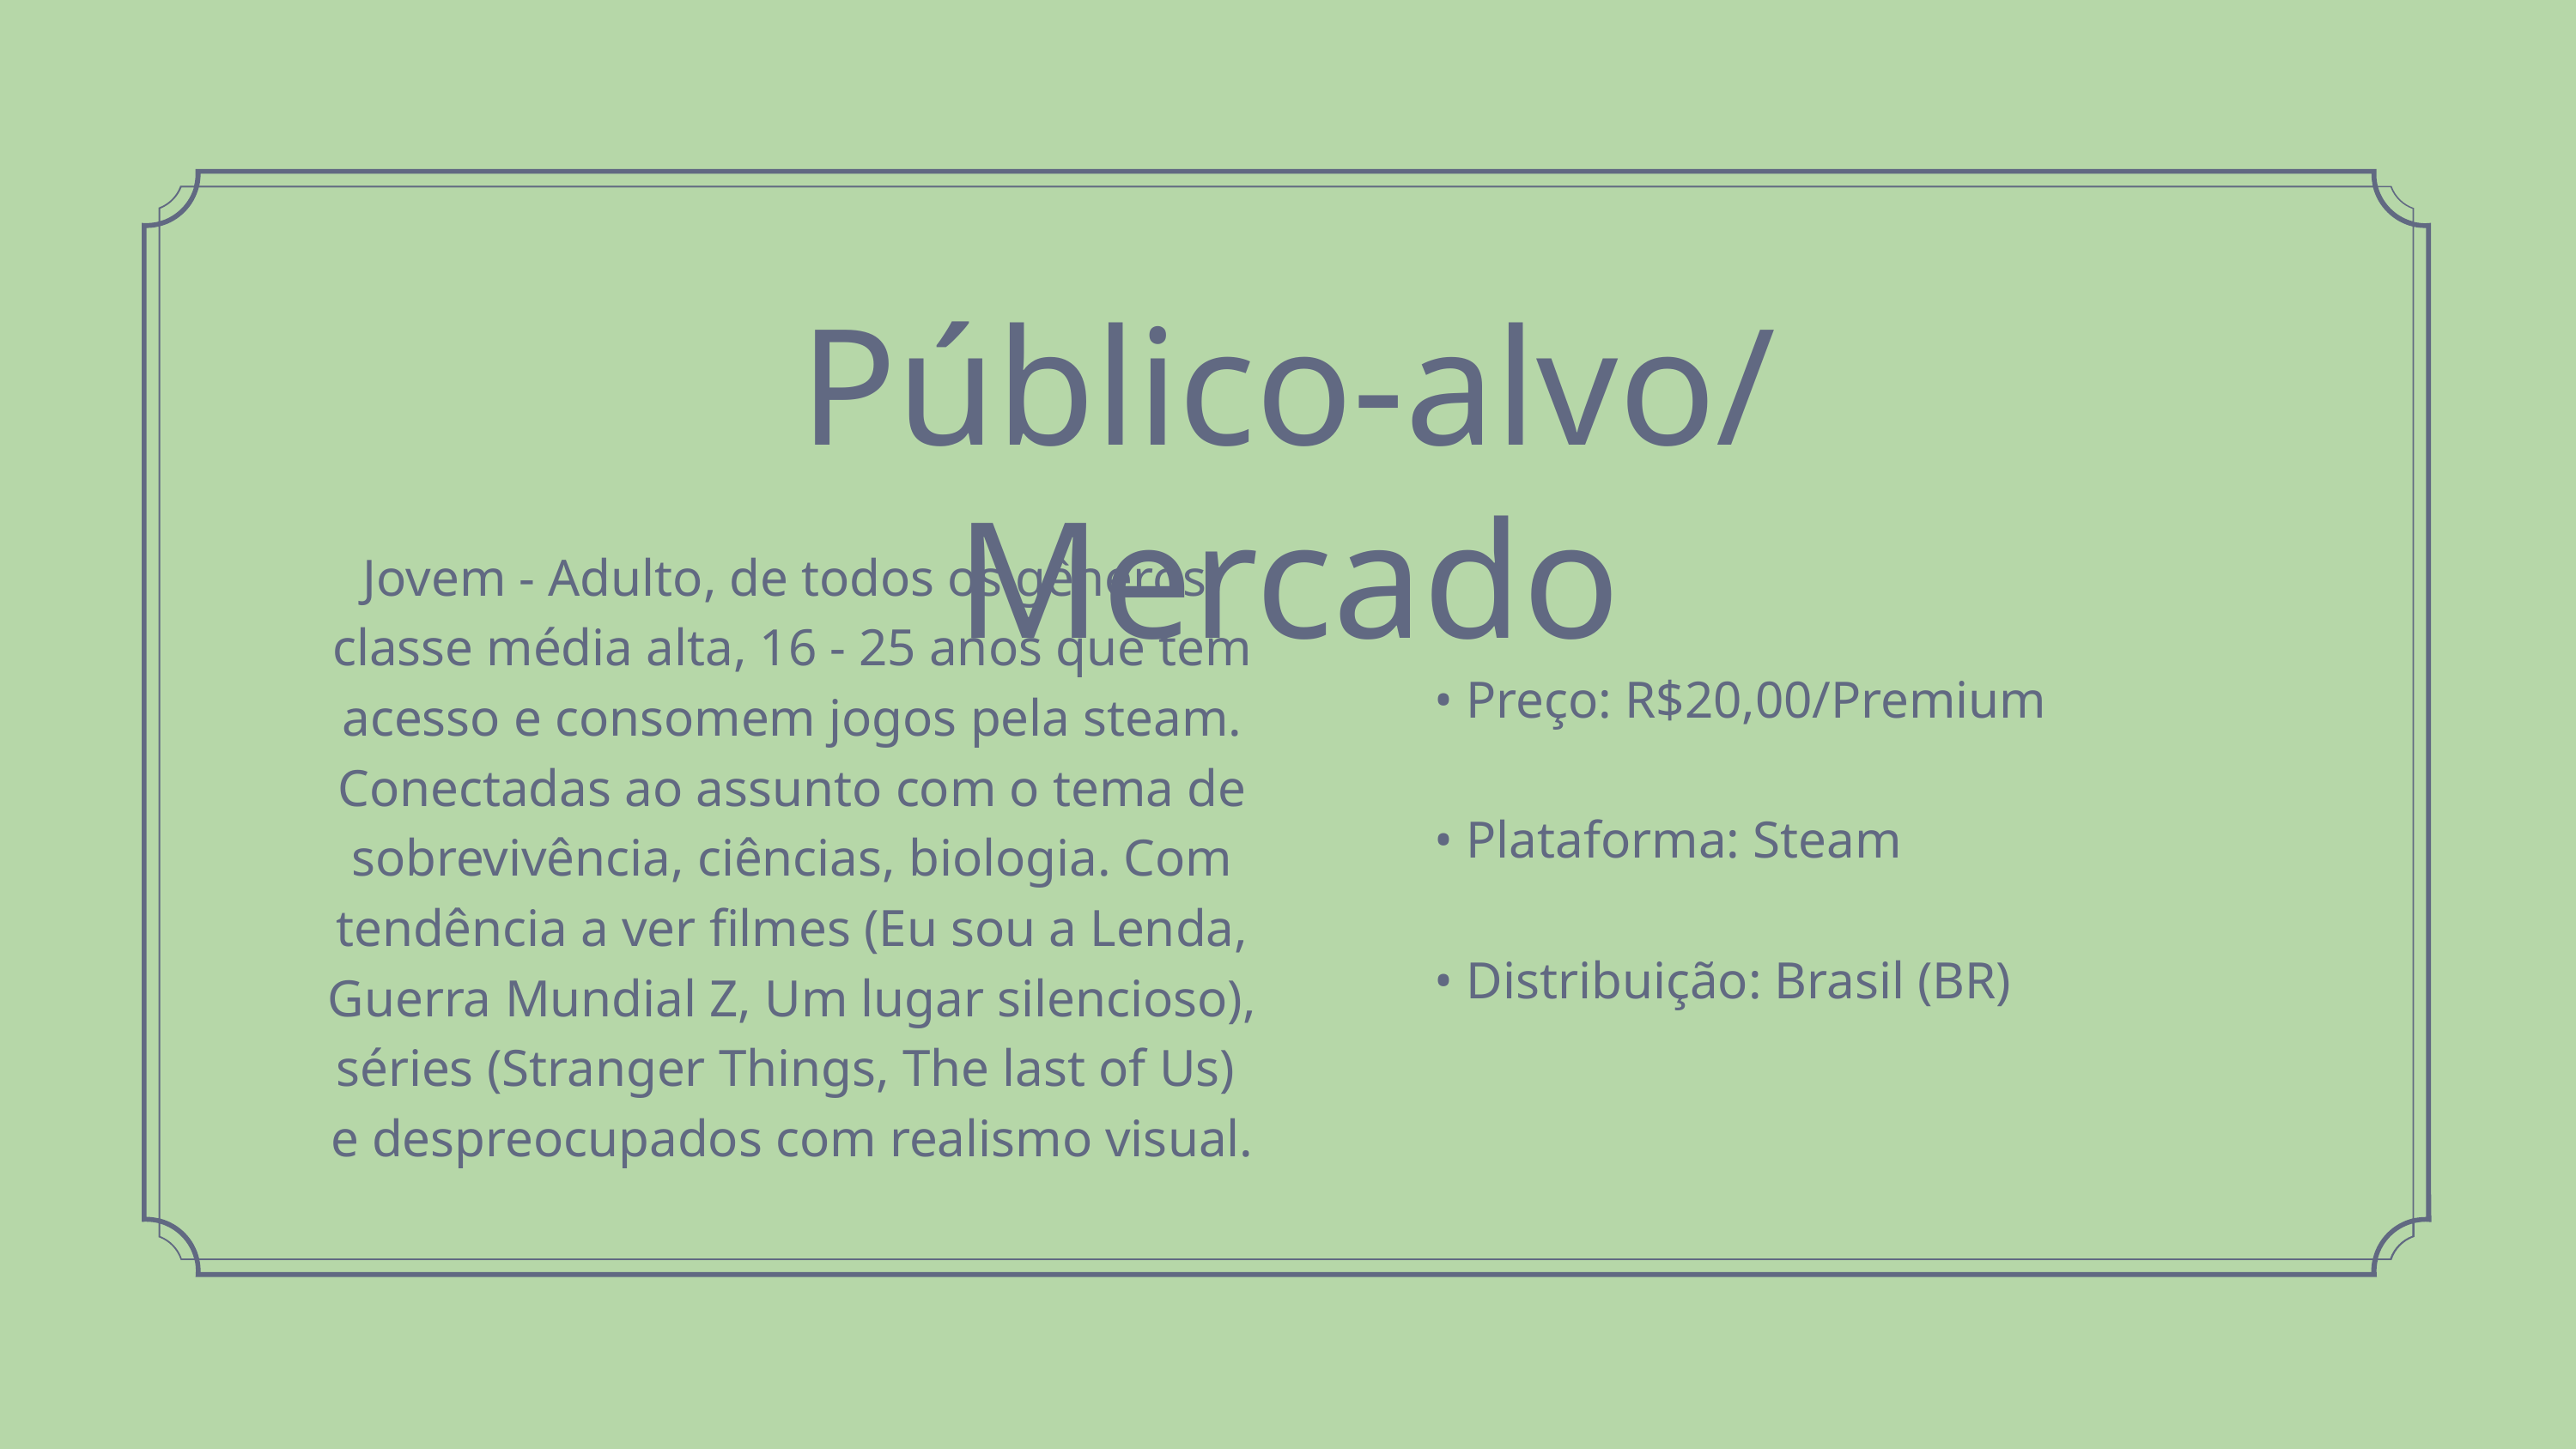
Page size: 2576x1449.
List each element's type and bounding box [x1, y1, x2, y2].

text_box [141, 168, 2432, 1277]
